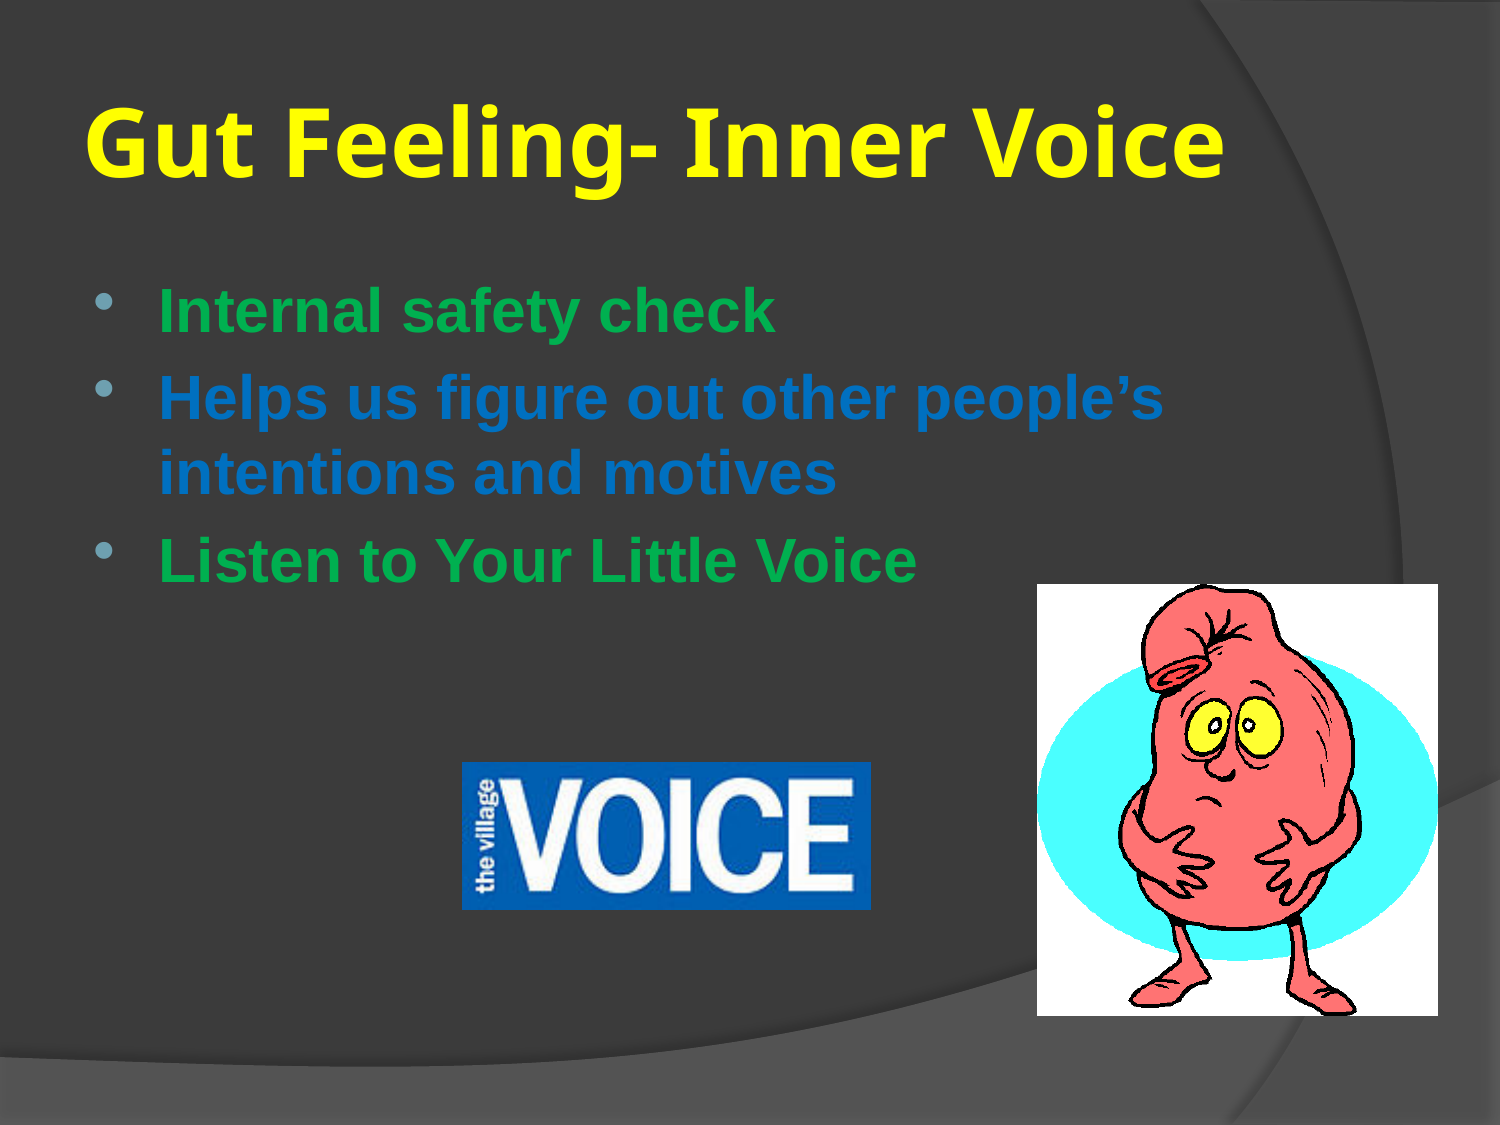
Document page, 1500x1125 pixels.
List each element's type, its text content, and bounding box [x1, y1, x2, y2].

title Gut Feeling- Inner Voice [75, 45, 1300, 233]
picture [462, 762, 871, 910]
list Internal safety check Helps us figure out other people’s intentions and motives Listen to Your Little Voice [75, 262, 1300, 1005]
picture [1037, 584, 1438, 1016]
